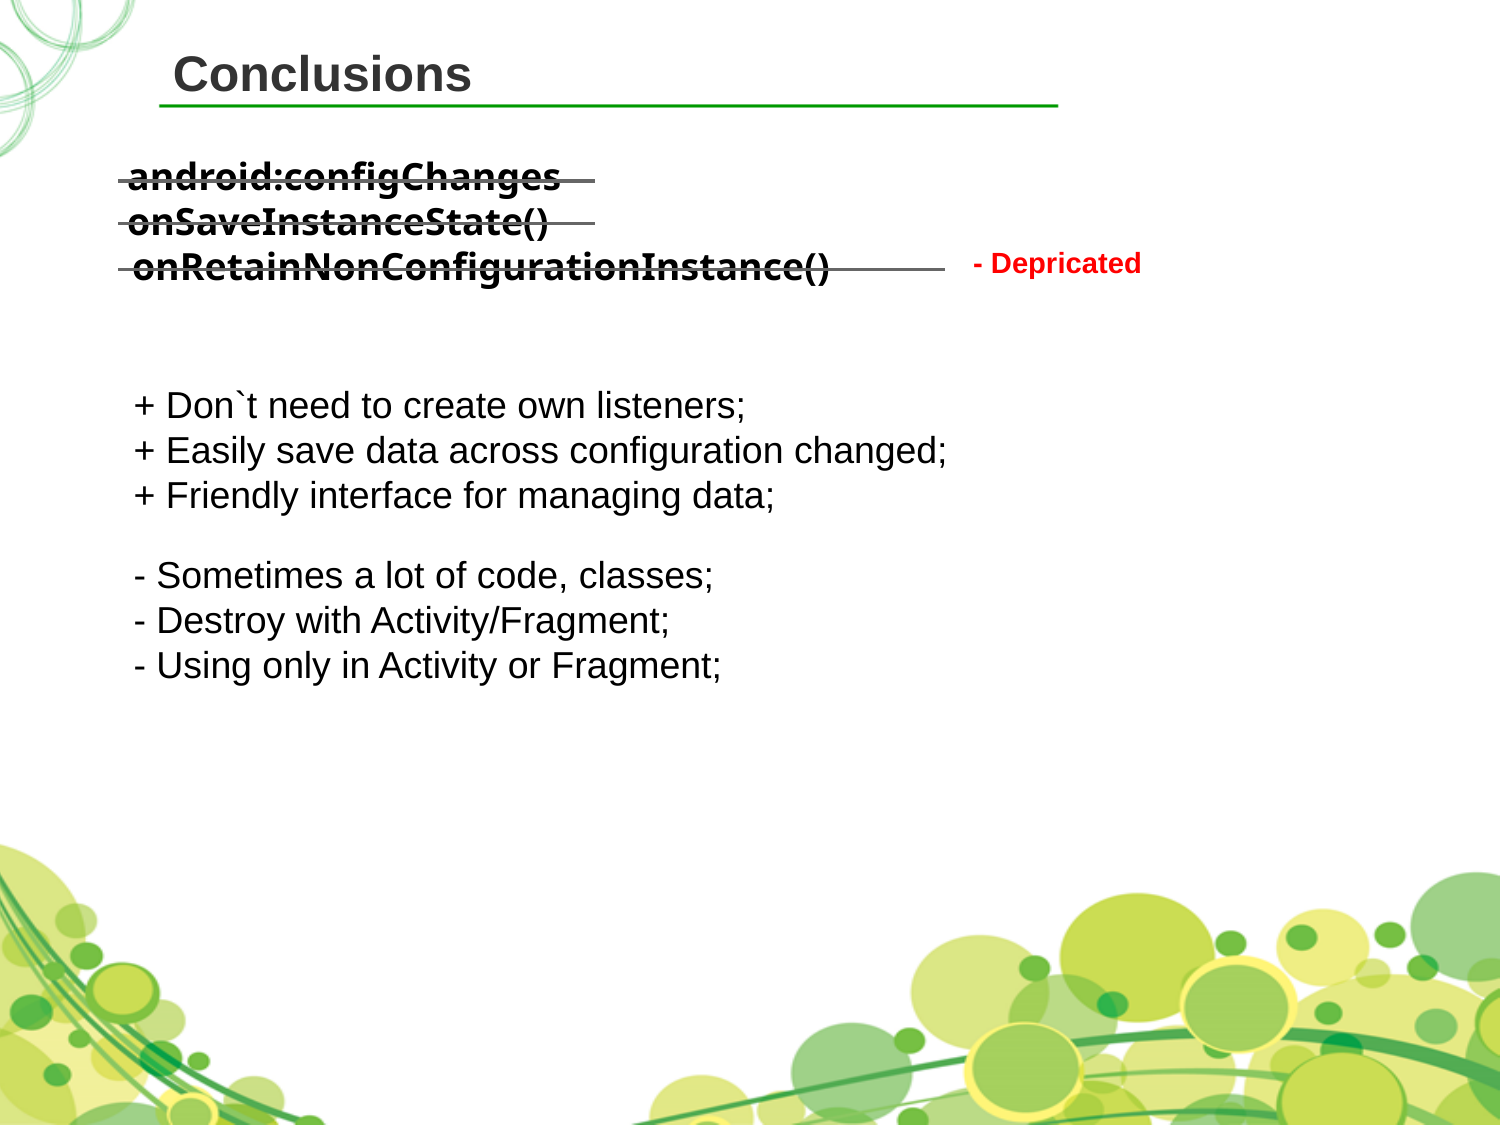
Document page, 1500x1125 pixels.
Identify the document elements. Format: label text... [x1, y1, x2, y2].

text_box [0, 835, 1500, 1125]
text_box android:configChanges onSaveInstanceState() onRetainNonConfigurationInstance() [112, 138, 948, 224]
text_box - Depricated [958, 229, 1201, 299]
text_box + Don`t need to create own listeners; + Easily save data across configuration changed; + Friendly interface for managing data; - Sometimes a lot of code, classes; - Destroy with Activity/Fragment; - Using only in Activity or Fragment; [118, 365, 1339, 893]
text_box Conclusions [157, 26, 782, 95]
text_box [0, 0, 1060, 163]
